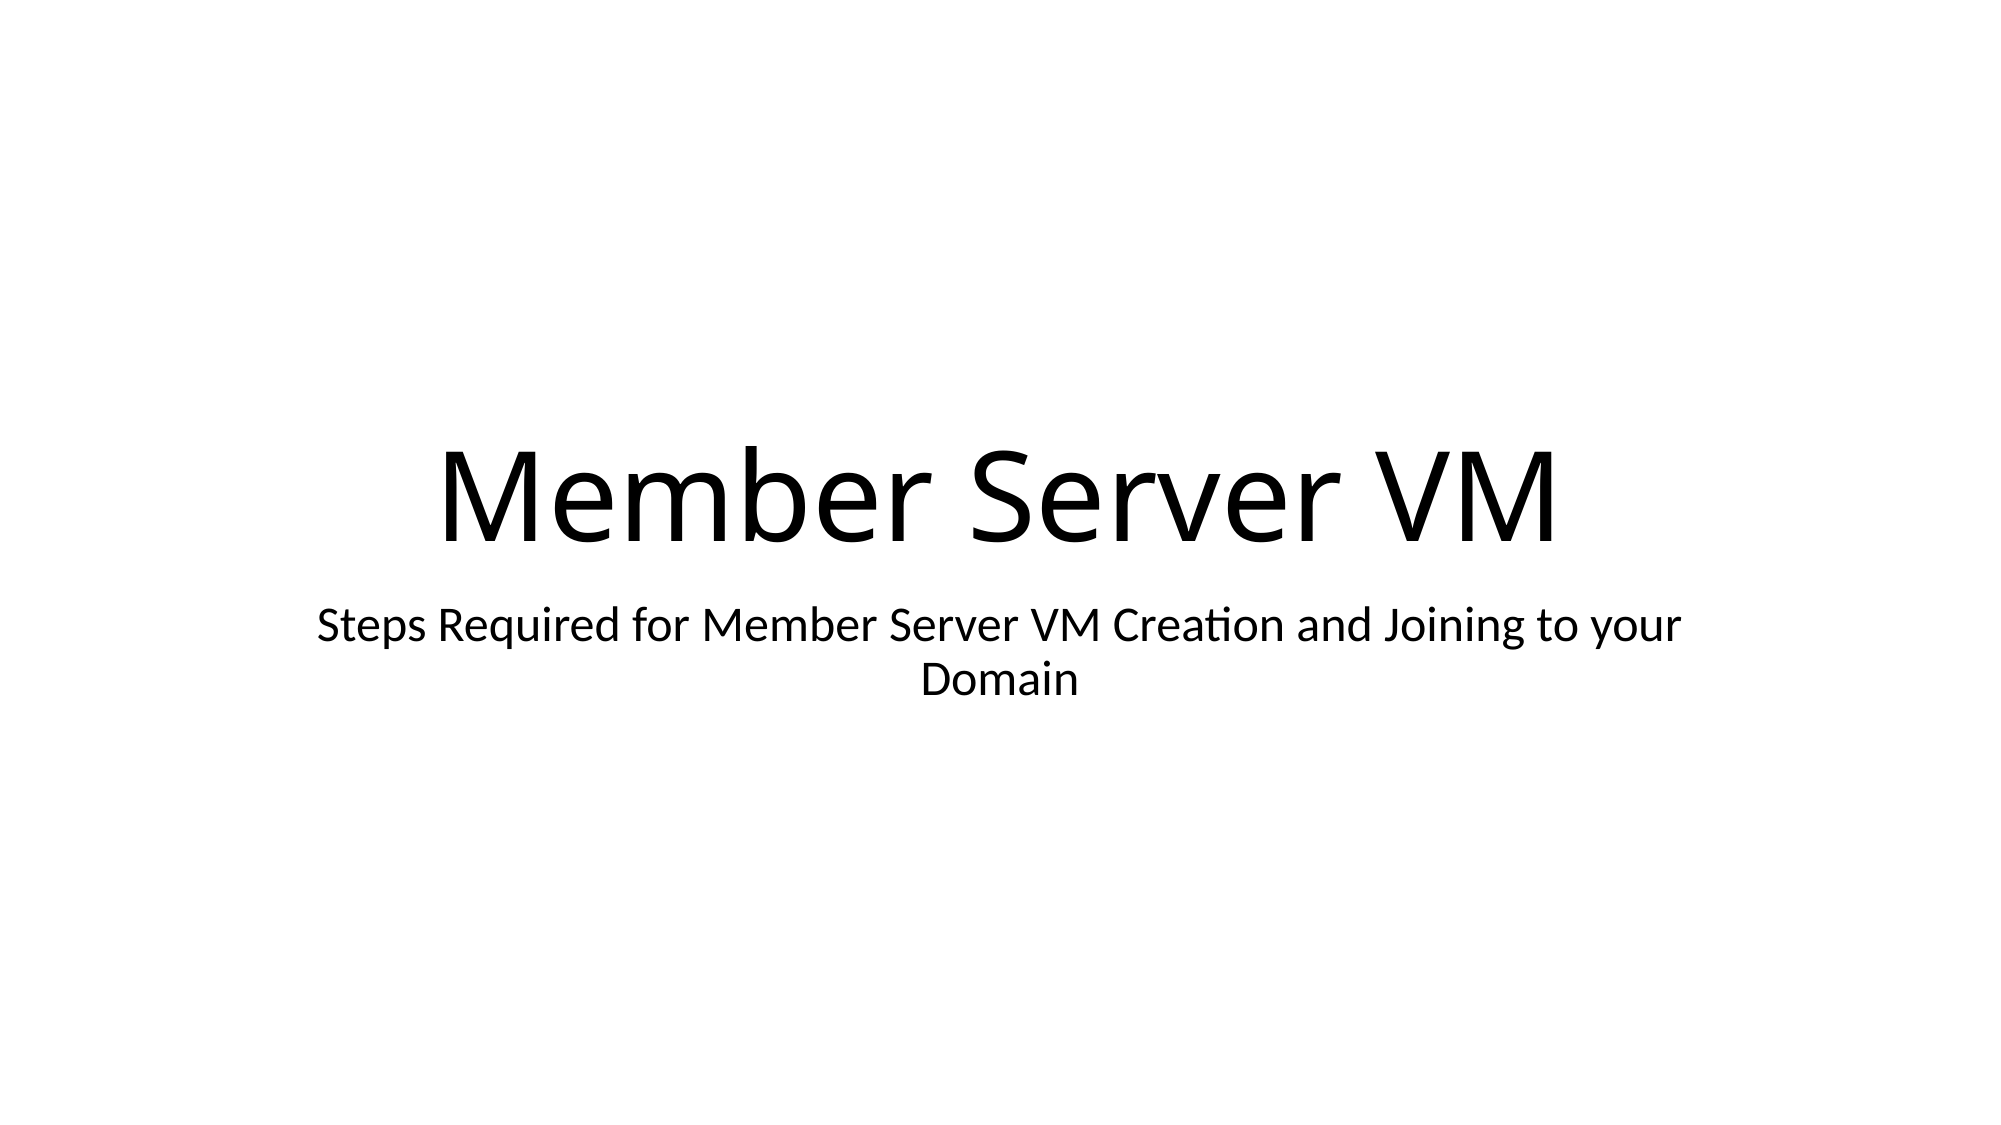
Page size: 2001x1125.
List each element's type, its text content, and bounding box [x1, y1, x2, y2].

title Member Server VM [249, 184, 1750, 576]
subtitle Steps Required for Member Server VM Creation and Joining to your Domain [249, 590, 1750, 863]
